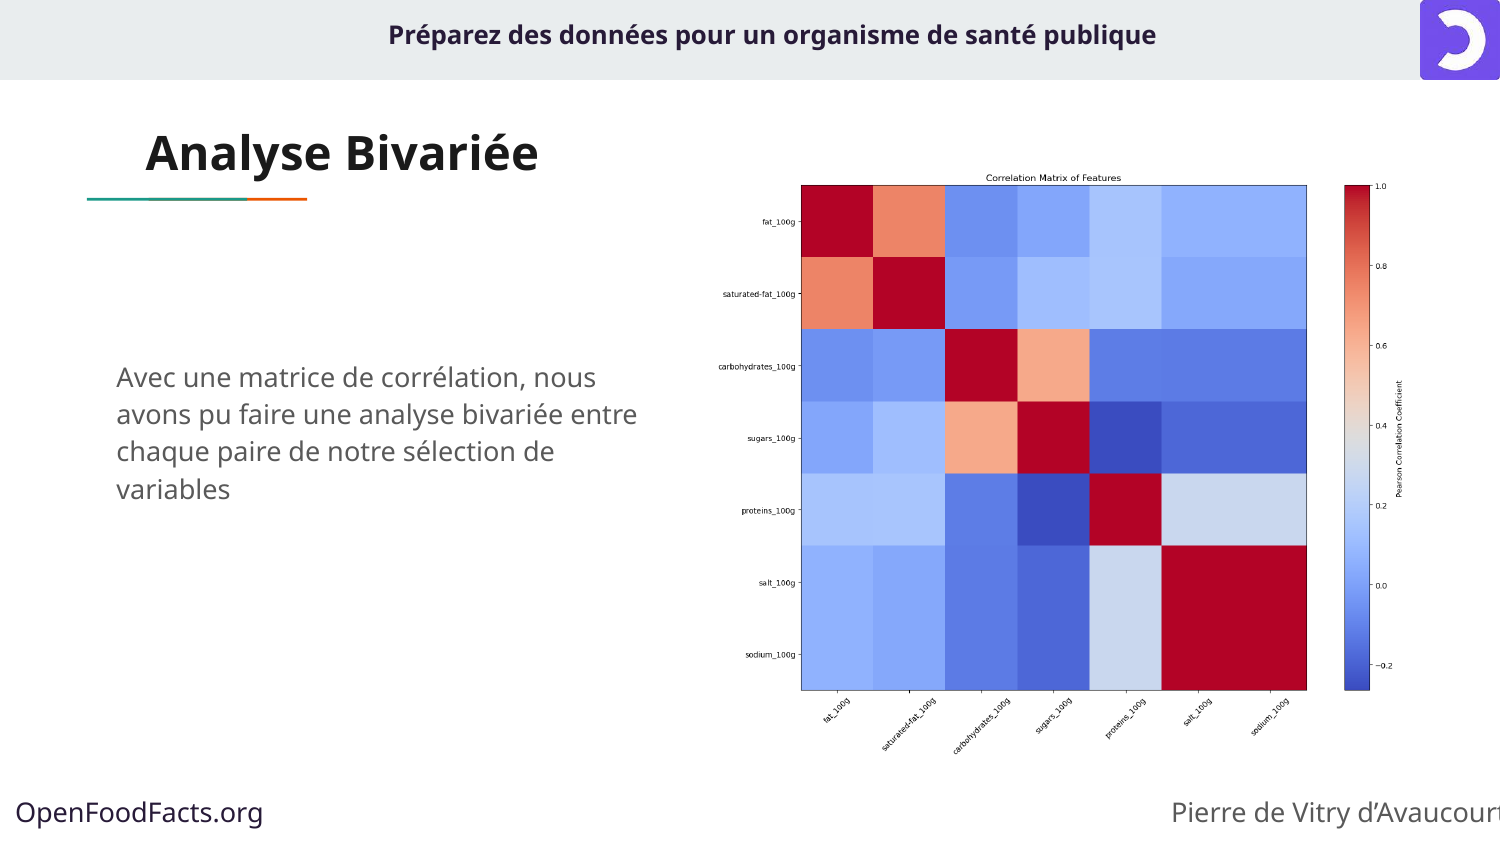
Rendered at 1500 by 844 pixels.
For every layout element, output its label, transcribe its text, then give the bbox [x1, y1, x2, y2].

text_box Pierre de Vitry d’Avaucourt [1155, 780, 1500, 843]
title Analyse Bivariée [130, 107, 1392, 196]
text_box OpenFoodFacts.org [0, 780, 579, 843]
text_box Préparez des données pour un organisme de santé publique [373, 12, 1249, 62]
picture [712, 169, 1409, 761]
list Avec une matrice de corrélation, nous avons pu faire une analyse bivariée entre chaque paire de notre sélection de variables [101, 340, 664, 523]
picture [1419, 0, 1500, 80]
